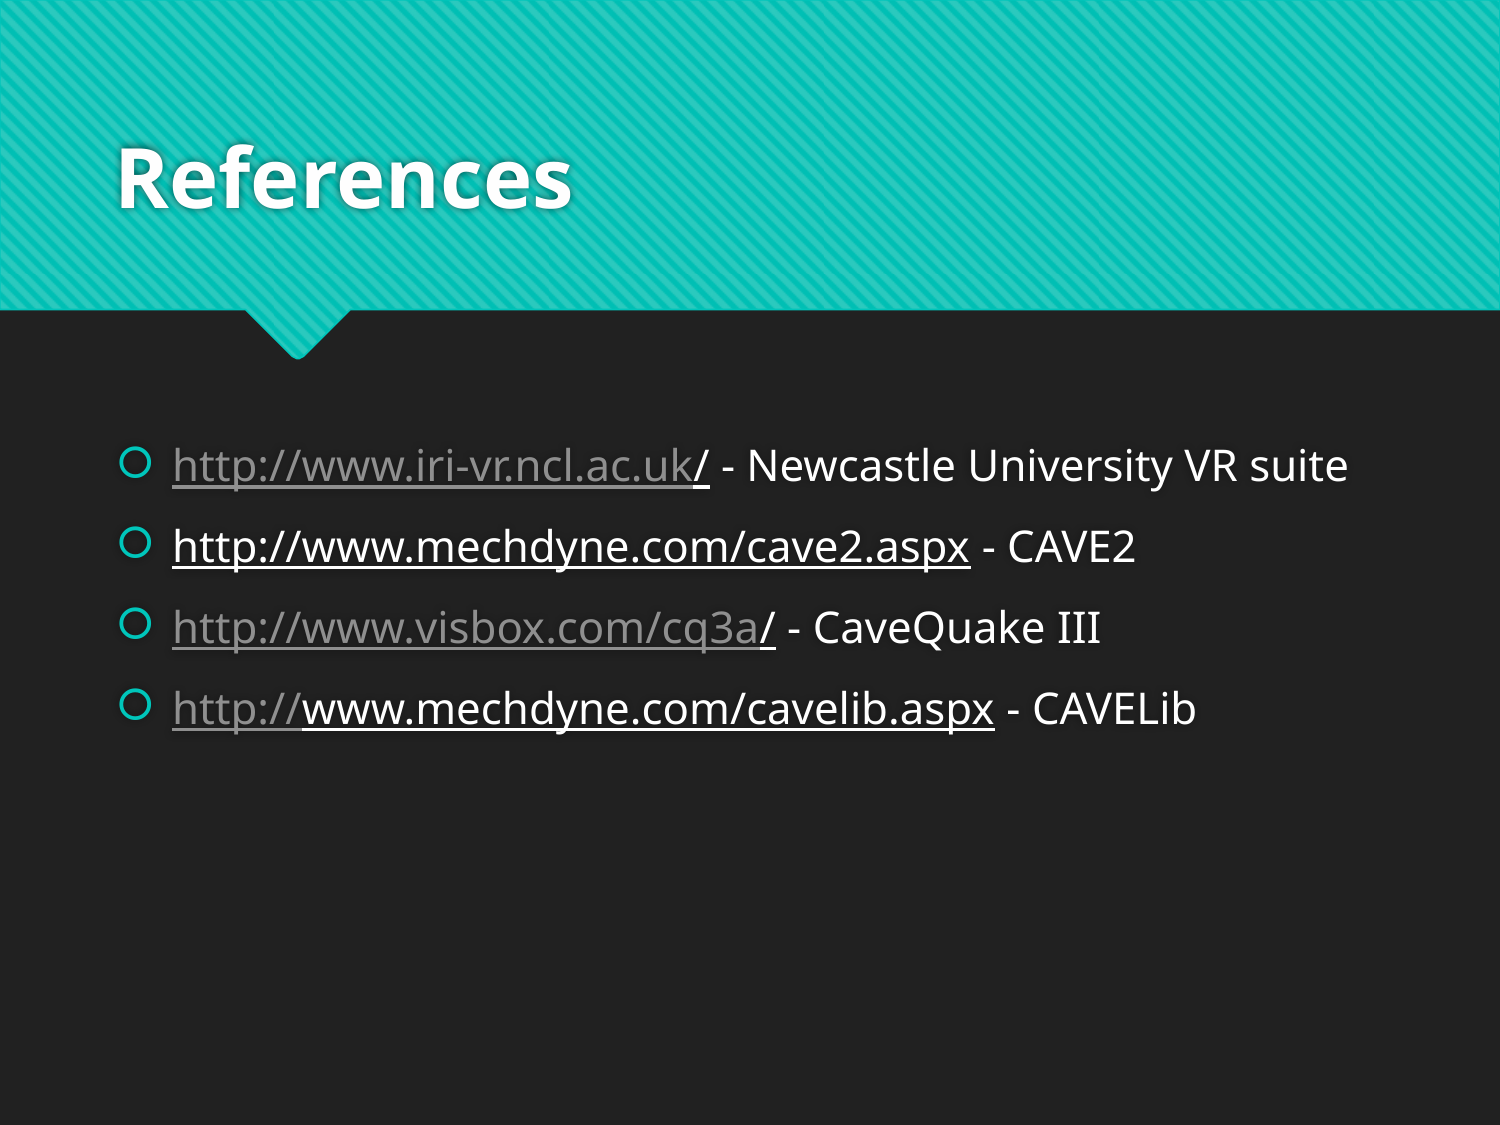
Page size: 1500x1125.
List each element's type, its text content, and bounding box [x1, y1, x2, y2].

title References [99, 73, 1401, 233]
list http://www.iri-vr.ncl.ac.uk/ - Newcastle University VR suite http://www.mechdyne.com/cave2.aspx - CAVE2 http://www.visbox.com/cq3a/ - CaveQuake III http://www.mechdyne.com/cavelib.aspx - CAVELib [100, 364, 1400, 962]
